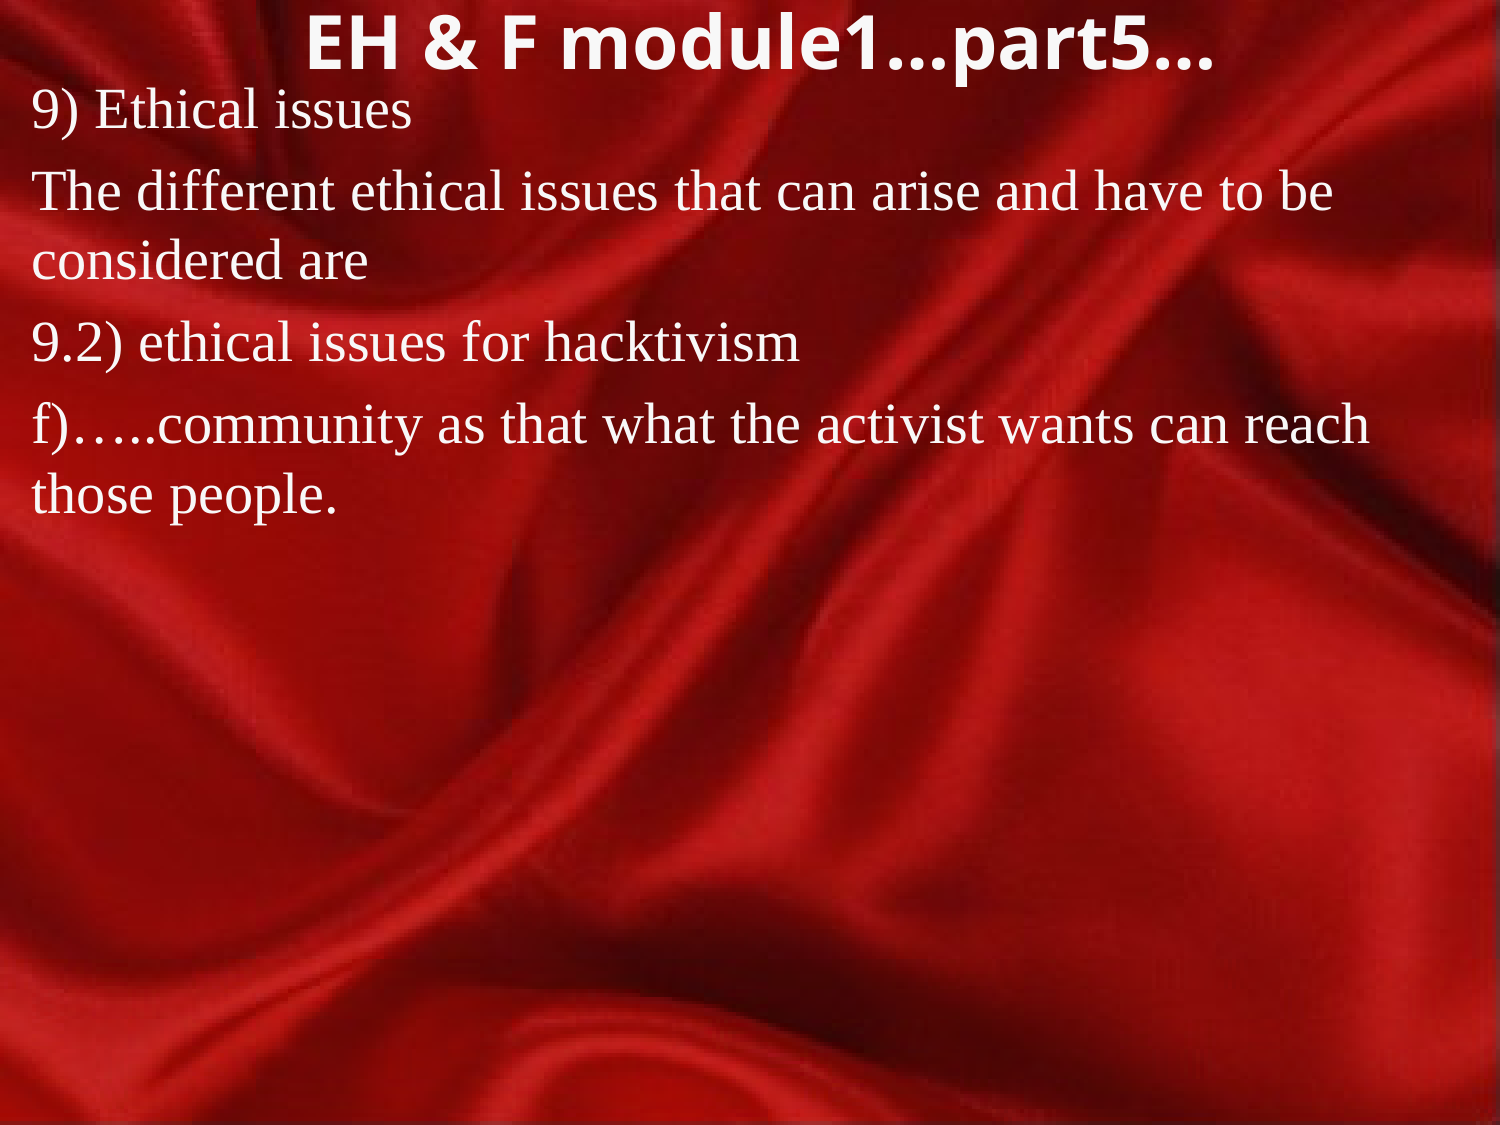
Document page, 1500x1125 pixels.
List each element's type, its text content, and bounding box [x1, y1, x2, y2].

picture [0, 0, 1500, 1125]
list 9) Ethical issues The different ethical issues that can arise and have to be considered are 9.2) ethical issues for hacktivism f)…..community as that what the activist wants can reach those people. [16, 62, 1484, 1088]
title EH & F module1…part5… [37, 16, 1484, 62]
